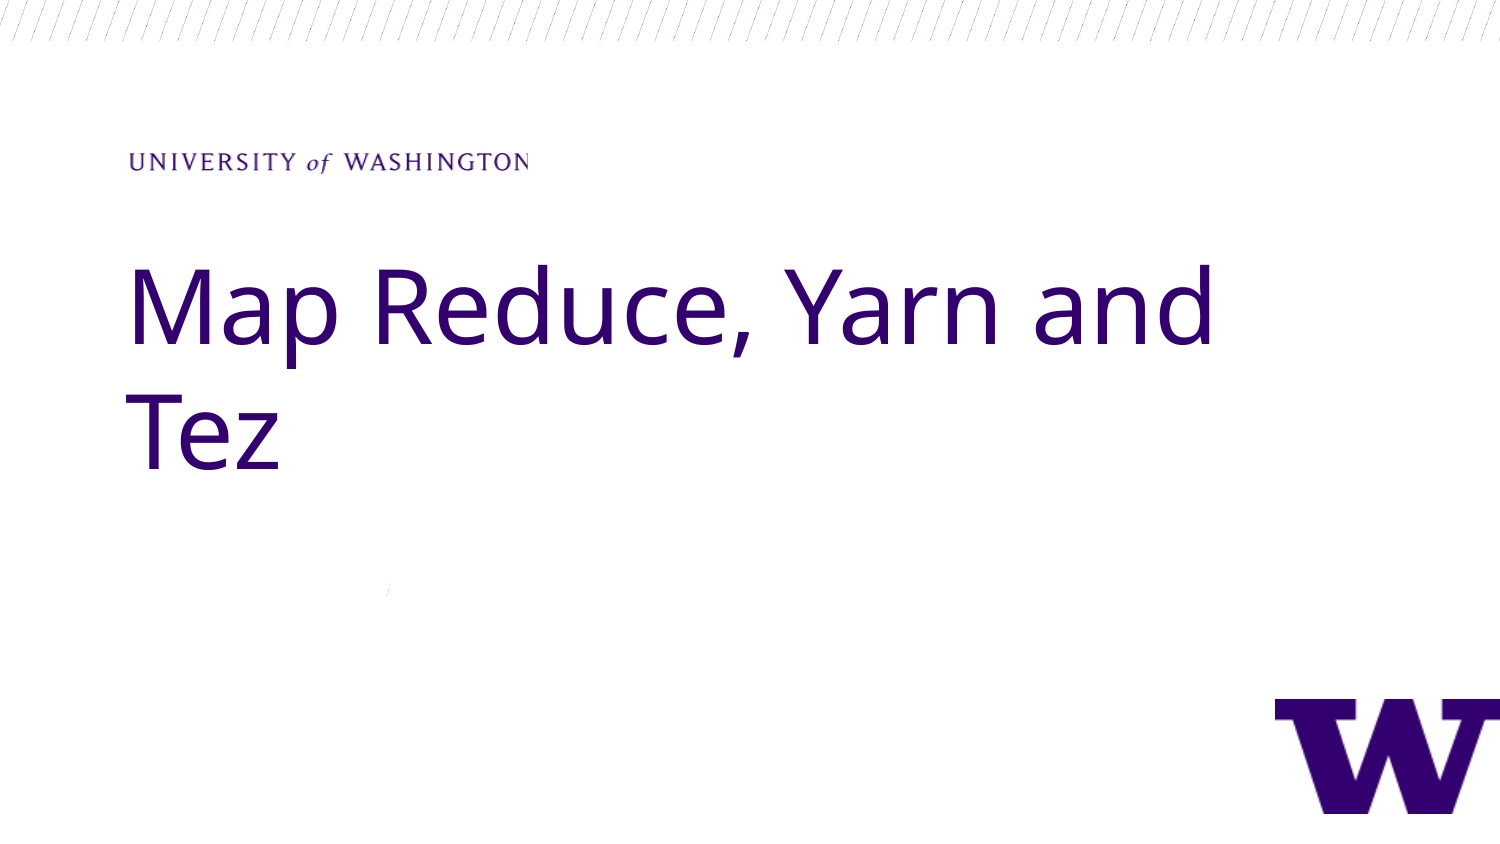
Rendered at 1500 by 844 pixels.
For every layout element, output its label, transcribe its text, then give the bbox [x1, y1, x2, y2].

list Map Reduce, Yarn and Tez [110, 233, 1254, 559]
